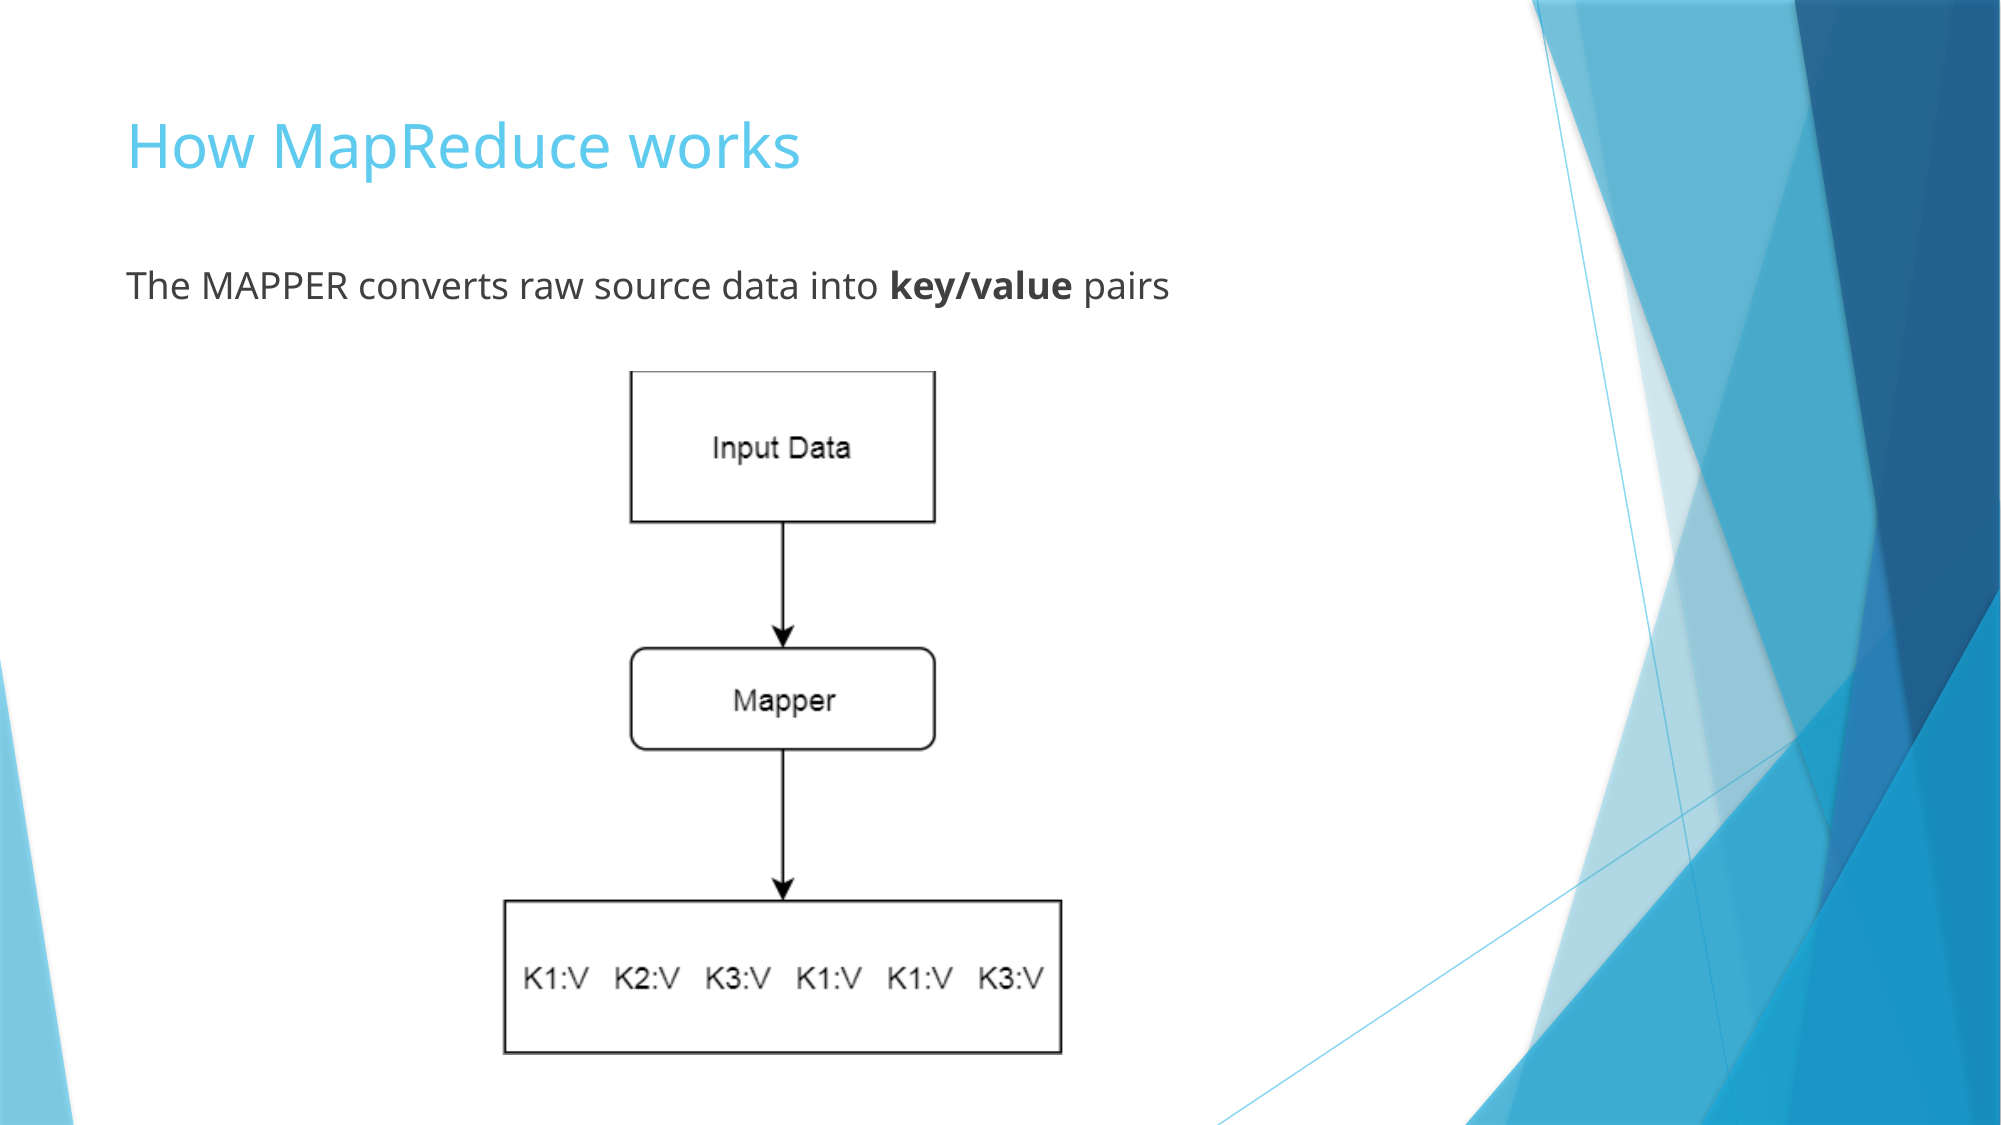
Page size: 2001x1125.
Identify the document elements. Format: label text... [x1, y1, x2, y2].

picture [488, 371, 1072, 1056]
list The MAPPER converts raw source data into key/value pairs [111, 251, 1522, 383]
title How MapReduce works [111, 99, 1522, 189]
